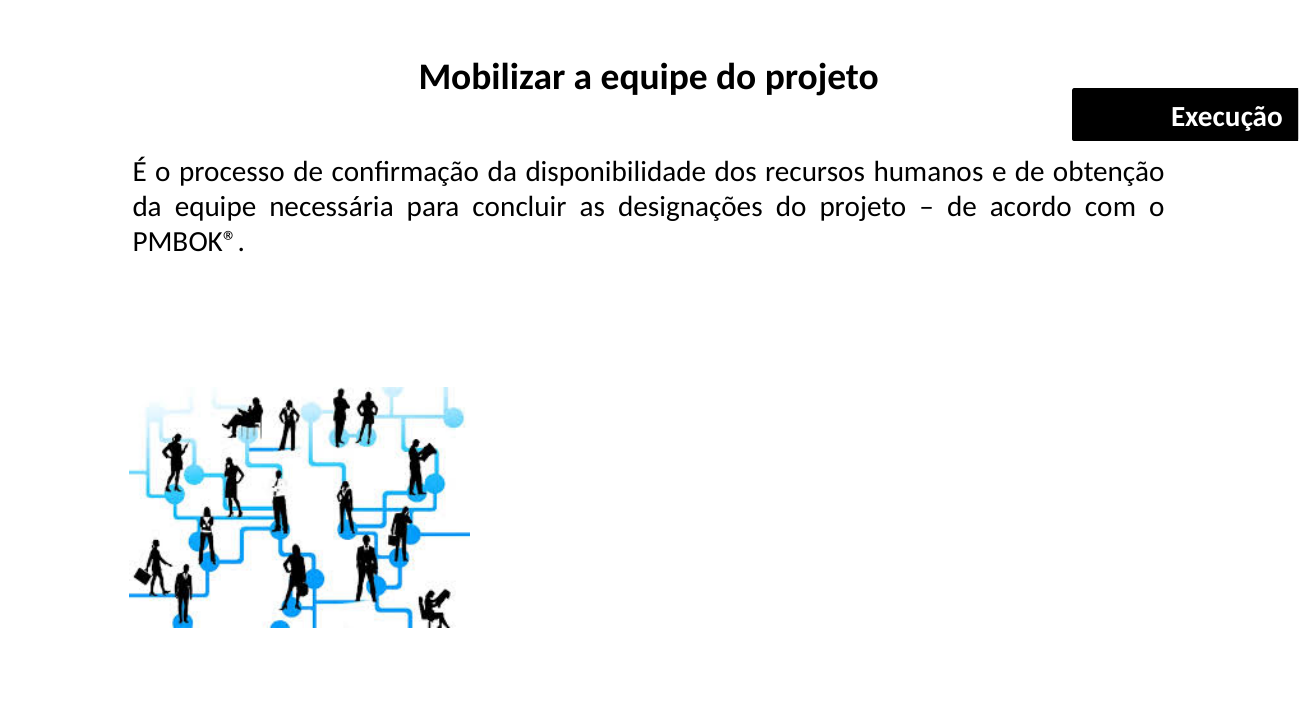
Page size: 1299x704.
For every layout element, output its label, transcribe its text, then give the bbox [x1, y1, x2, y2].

text_box Execução [1074, 90, 1299, 140]
text_box Mobilizar a equipe do projeto [0, 44, 1299, 106]
picture [129, 387, 470, 629]
text_box É o processo de confirmação da disponibilidade dos recursos humanos e de obtenção da equipe necessária para concluir as designações do projeto – de acordo com o PMBOK®. [117, 145, 1181, 267]
